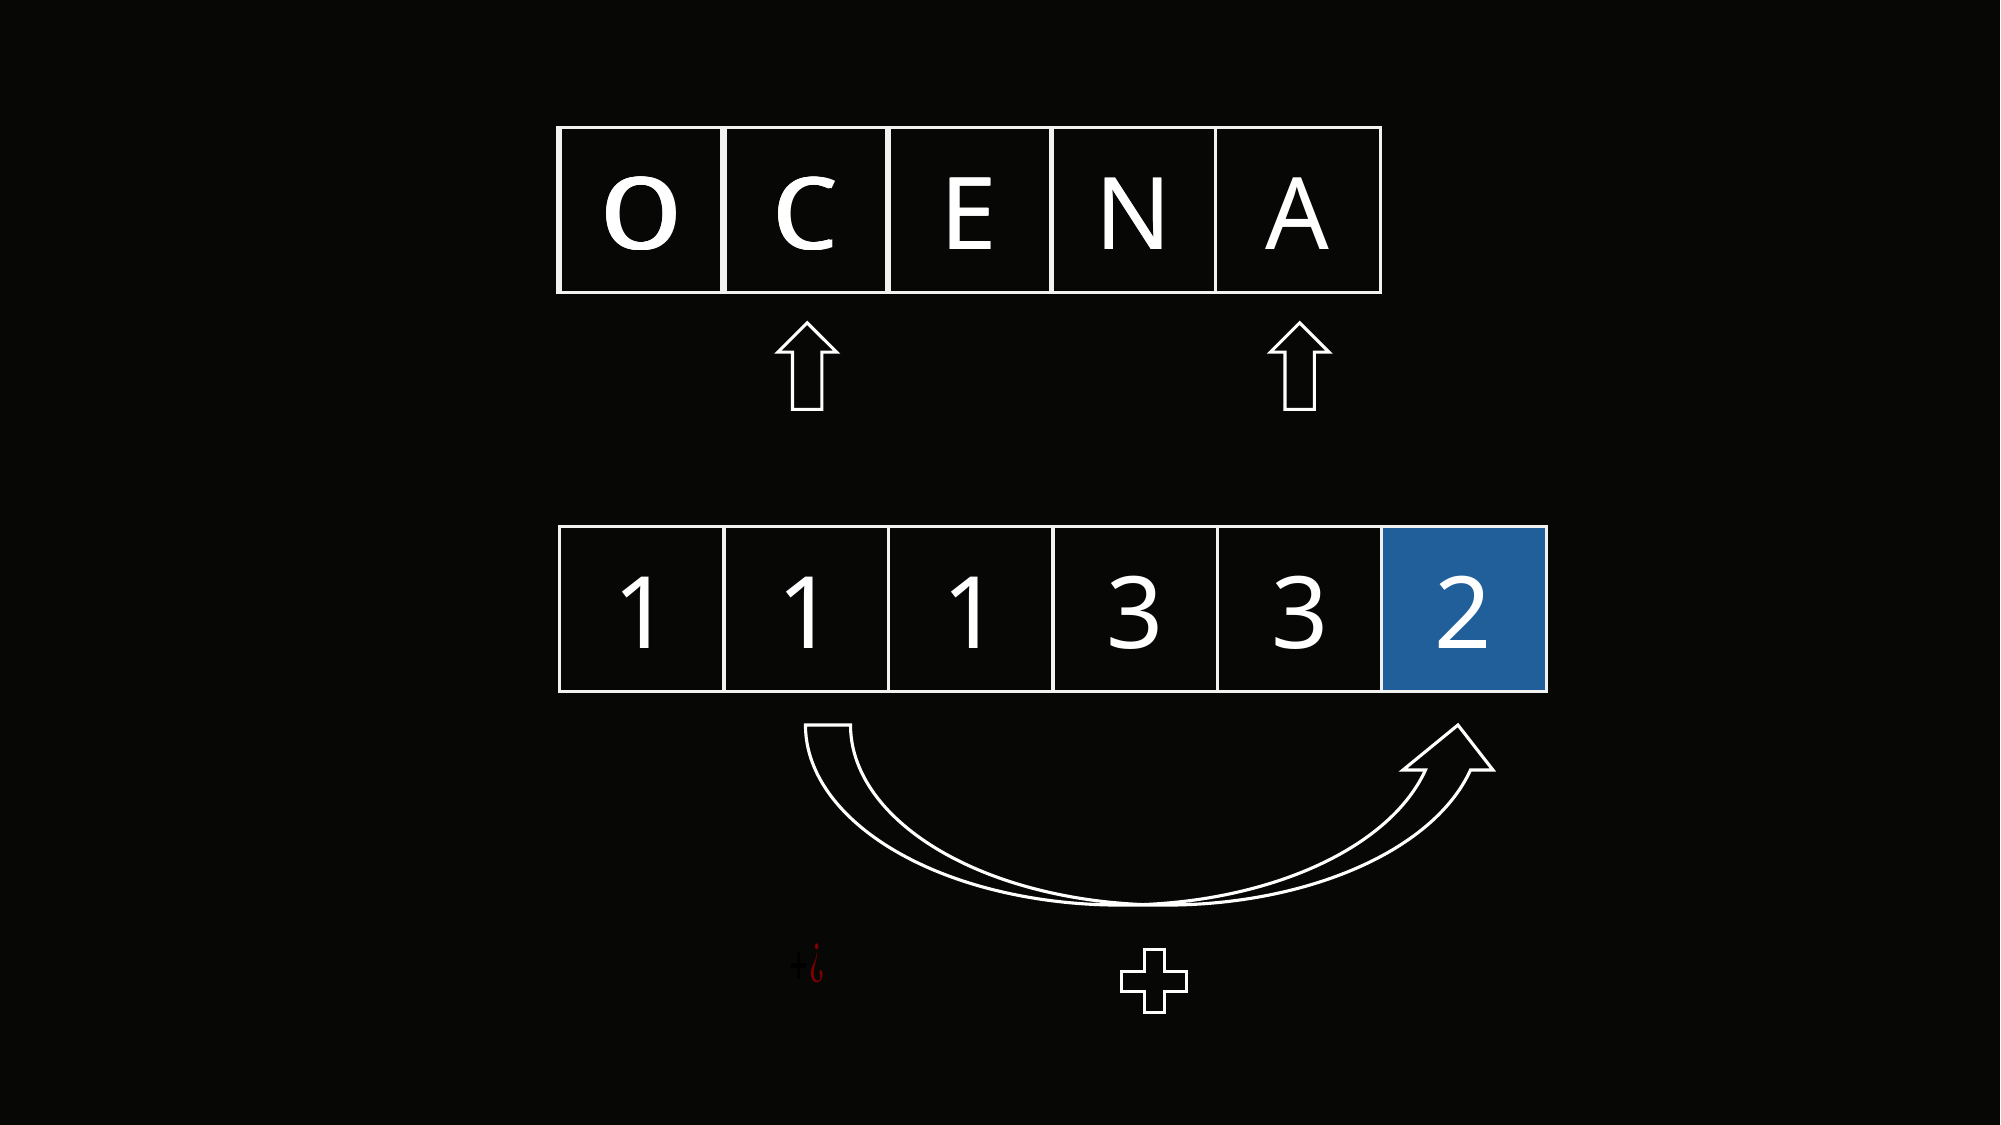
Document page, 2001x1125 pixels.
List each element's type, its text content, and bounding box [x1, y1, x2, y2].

text_box [1049, 126, 1214, 294]
text_box [774, 320, 841, 411]
text_box [887, 525, 1051, 693]
text_box [885, 126, 1049, 294]
text_box [1266, 320, 1333, 411]
text_box 1 [559, 541, 722, 677]
text_box E [886, 142, 1049, 278]
text_box [556, 126, 720, 294]
text_box [1051, 525, 1216, 693]
text_box C [721, 142, 885, 278]
text_box O [557, 142, 720, 278]
text_box 1 [723, 541, 887, 677]
text_box [1380, 525, 1548, 693]
text_box 1 [888, 541, 1051, 677]
text_box A [1215, 142, 1381, 278]
text_box [1216, 525, 1380, 693]
text_box [1214, 126, 1382, 294]
text_box N [1050, 142, 1214, 278]
text_box [720, 126, 885, 294]
text_box [1120, 948, 1188, 1014]
text_box 2 [1380, 541, 1546, 677]
text_box [803, 722, 1497, 907]
text_box 3 [1052, 541, 1216, 677]
text_box [558, 525, 722, 693]
text_box [722, 525, 887, 693]
text_box 3 [1217, 541, 1380, 677]
